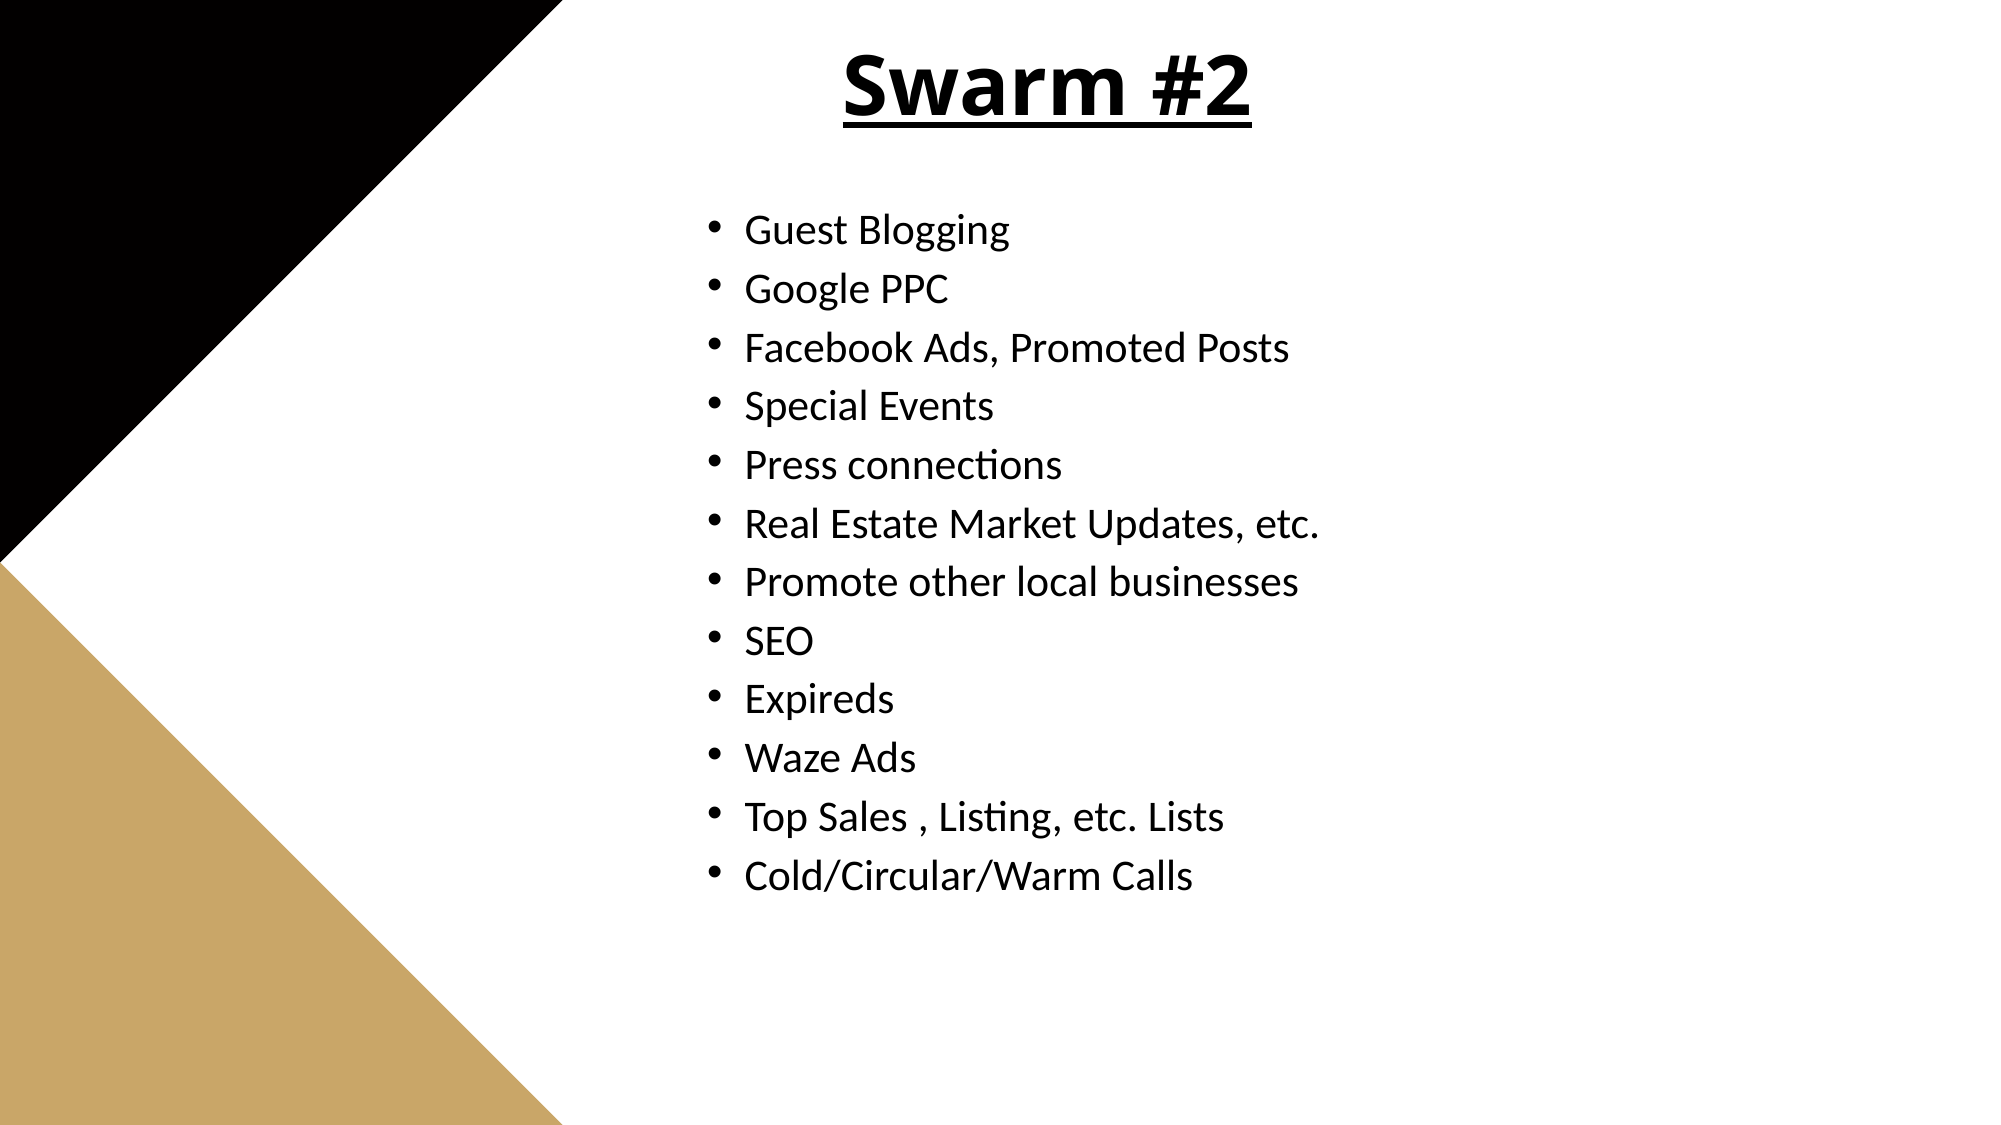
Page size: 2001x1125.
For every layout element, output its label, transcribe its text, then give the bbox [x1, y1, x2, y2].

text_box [0, 0, 563, 1125]
text_box Swarm #2 [835, 36, 1260, 142]
text_box Guest Blogging Google PPC Facebook Ads, Promoted Posts Special Events Press connections Real Estate Market Updates, etc. Promote other local businesses SEO Expireds Waze Ads Top Sales , Listing, etc. Lists Cold/Circular/Warm Calls [699, 207, 1339, 905]
